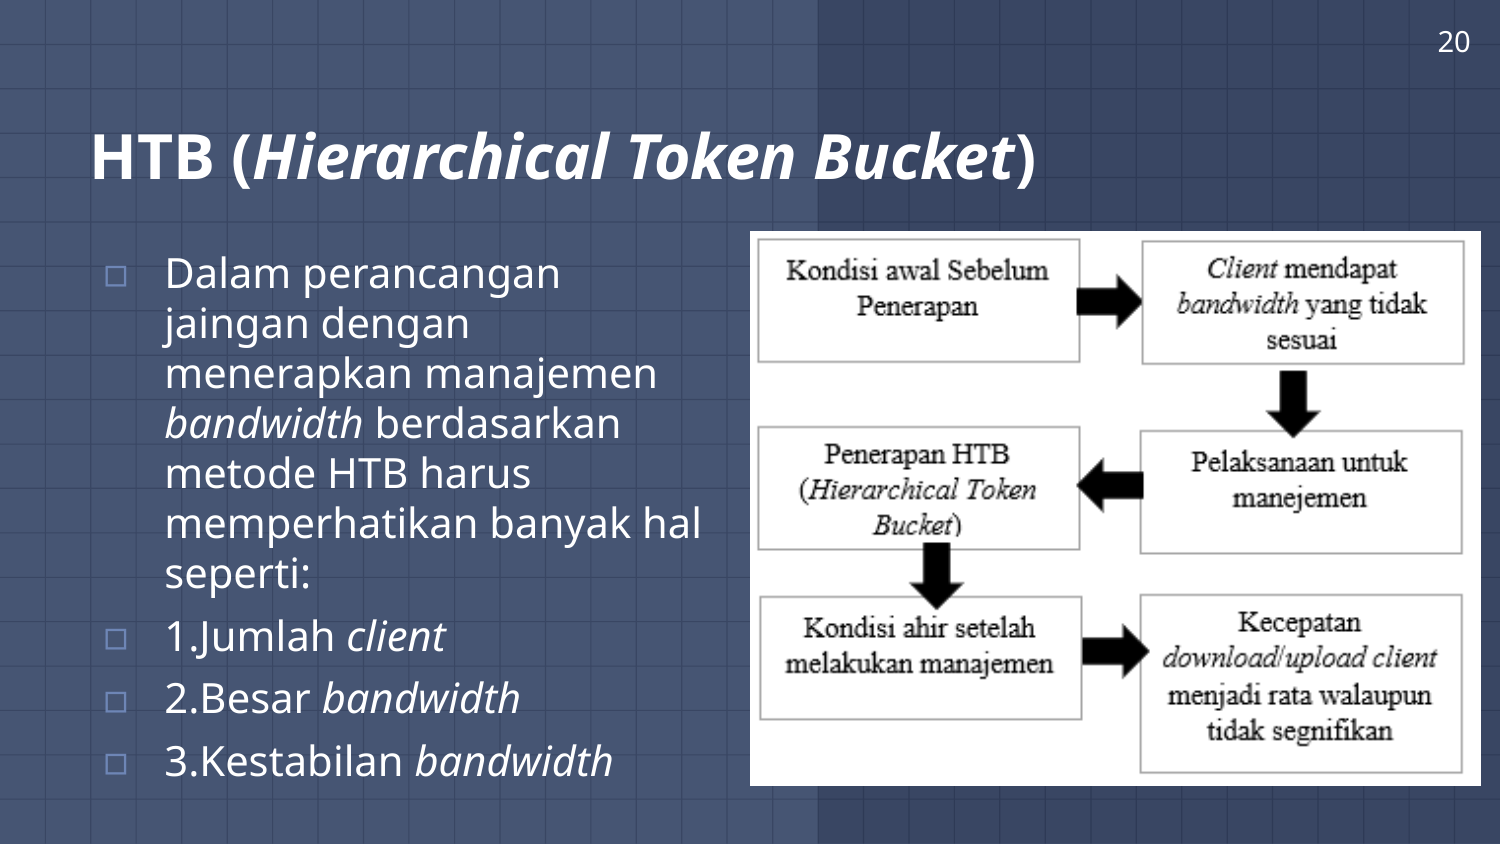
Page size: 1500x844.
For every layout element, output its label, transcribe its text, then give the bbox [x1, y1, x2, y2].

picture [749, 231, 1482, 786]
title HTB (Hierarchical Token Bucket) [74, 101, 1179, 243]
list Dalam perancangan jaingan dengan menerapkan manajemen bandwidth berdasarkan metode HTB harus memperhatikan banyak hal seperti: 1.Jumlah client 2.Besar bandwidth 3.Kestabilan bandwidth [74, 231, 728, 740]
slide_number 20 [1408, 0, 1500, 88]
